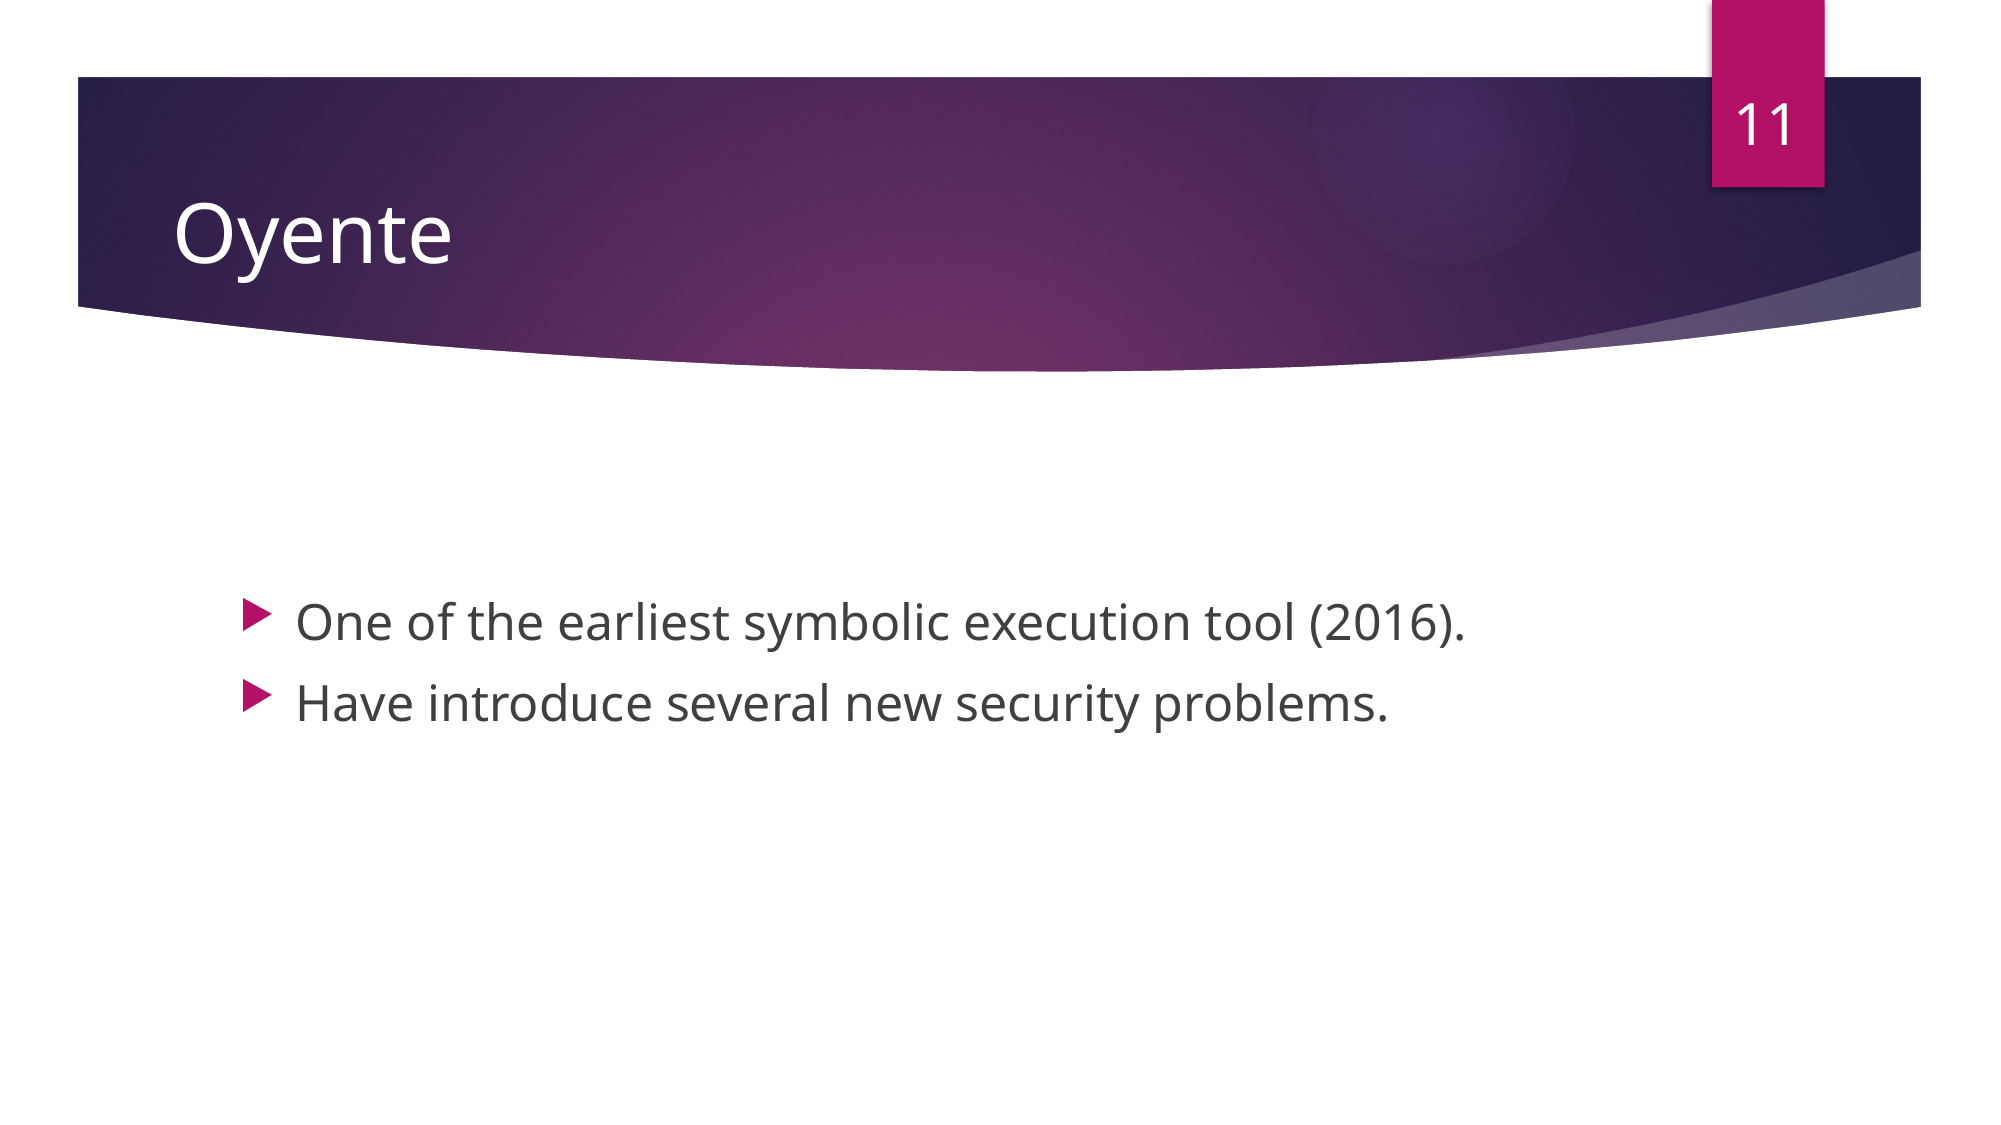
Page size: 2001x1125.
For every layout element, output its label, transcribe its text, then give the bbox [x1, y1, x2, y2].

list One of the earliest symbolic execution tool (2016). Have introduce several new security problems. [224, 408, 1817, 994]
title Oyente [157, 131, 1842, 331]
slide_number 11 [1698, 48, 1836, 175]
